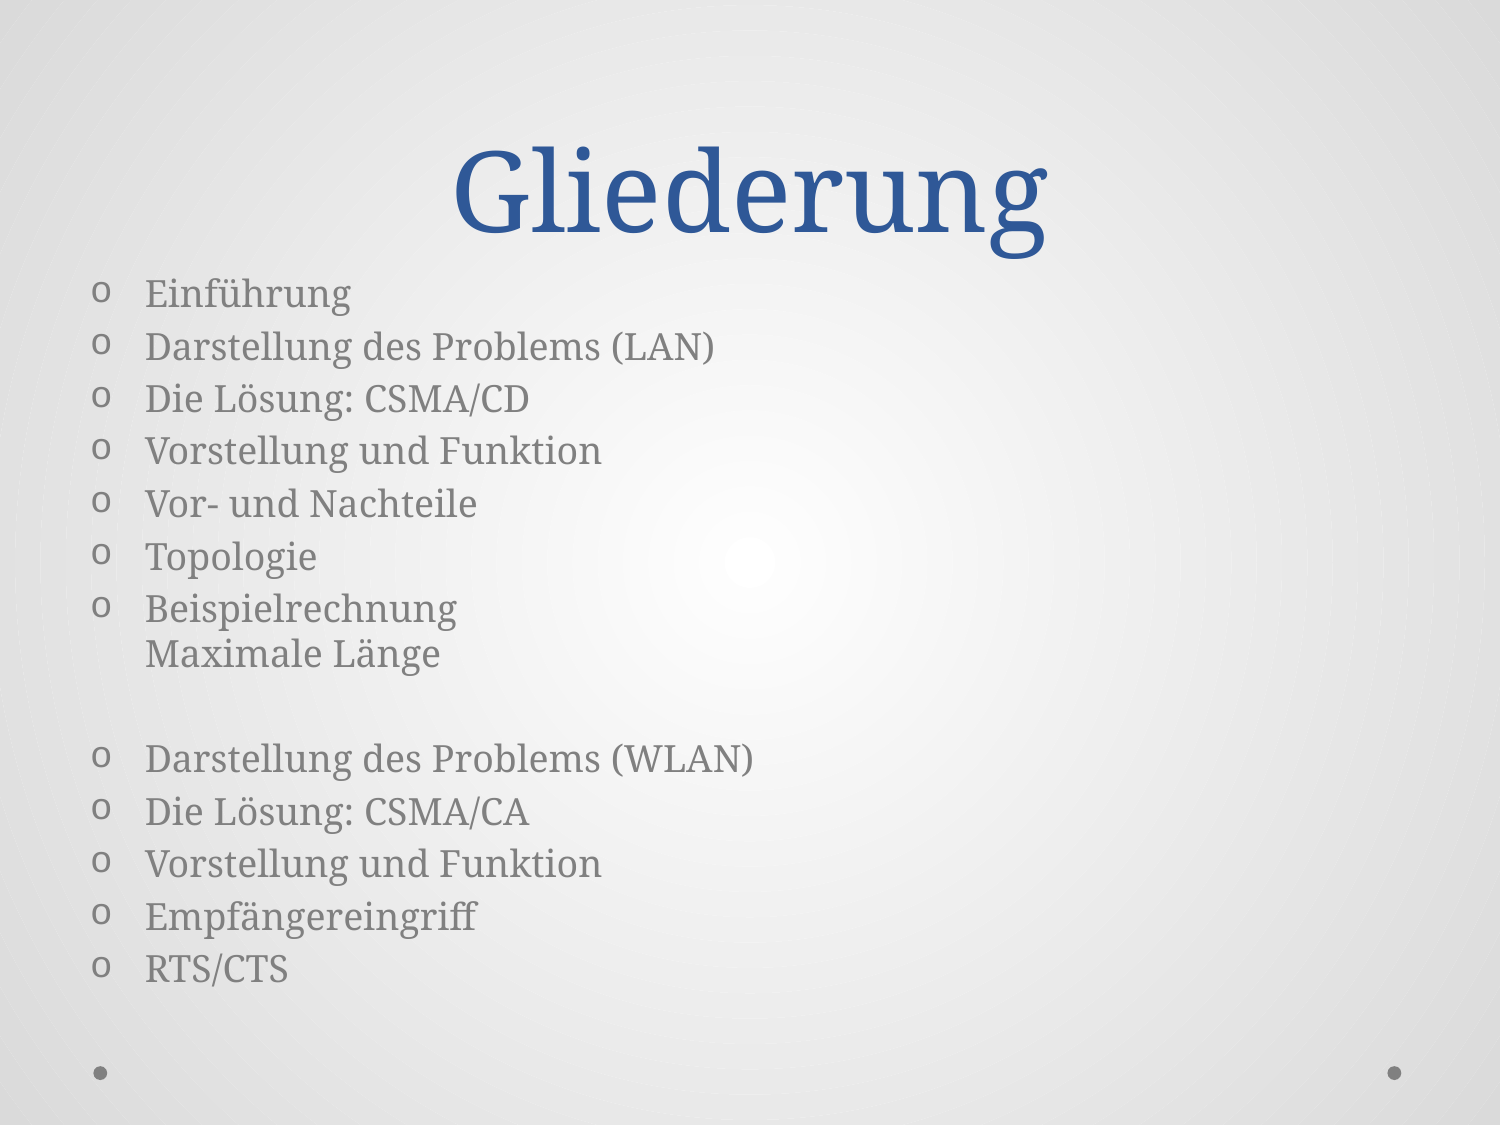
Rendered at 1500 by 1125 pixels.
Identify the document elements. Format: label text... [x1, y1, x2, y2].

title Gliederung [75, 0, 1425, 262]
list Einführung Darstellung des Problems (LAN) Die Lösung: CSMA/CD Vorstellung und Funktion Vor- und Nachteile Topologie Beispielrechnung Maximale Länge Darstellung des Problems (WLAN) Die Lösung: CSMA/CA Vorstellung und Funktion Empfängereingriff RTS/CTS [75, 262, 1425, 1005]
